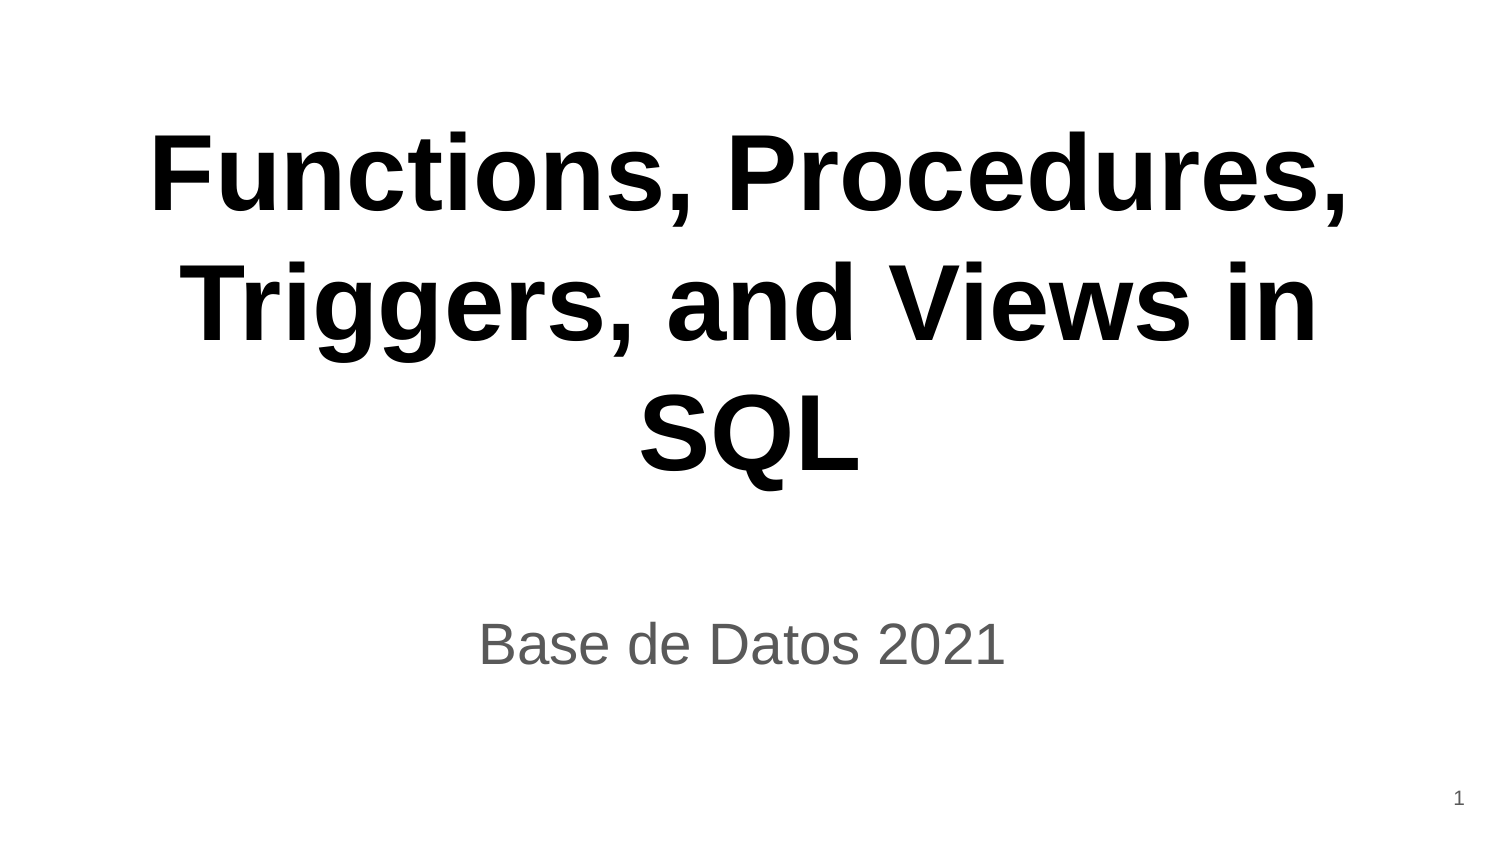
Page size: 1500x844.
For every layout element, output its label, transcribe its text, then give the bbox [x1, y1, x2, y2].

subtitle Base de Datos 2021 [44, 590, 1443, 721]
title Functions, Procedures, Triggers, and Views in SQL [51, 87, 1449, 507]
slide_number ‹#› [1389, 764, 1480, 830]
